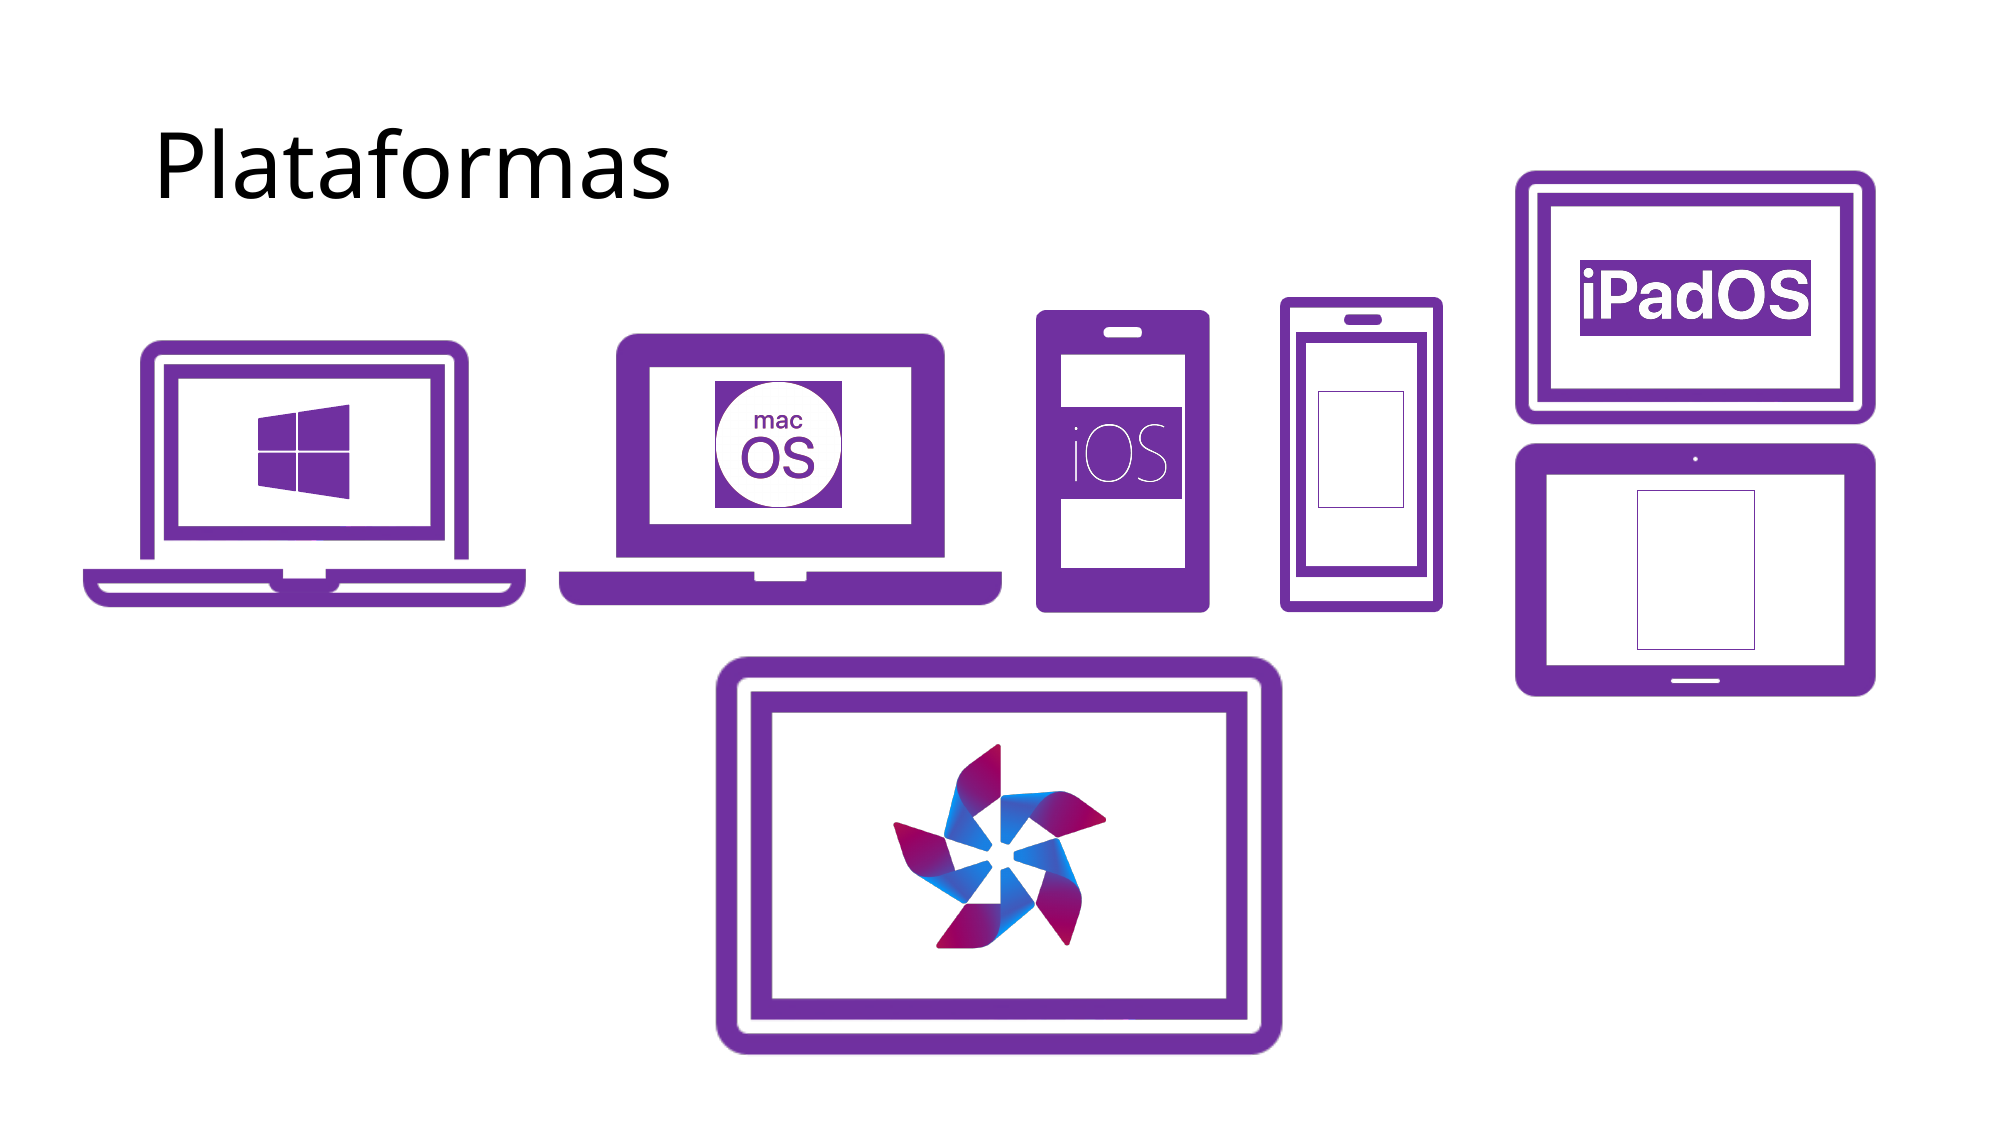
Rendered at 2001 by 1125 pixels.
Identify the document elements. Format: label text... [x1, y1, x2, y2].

picture [76, 243, 533, 700]
picture [552, 84, 1909, 1125]
title Plataformas [137, 59, 1863, 278]
